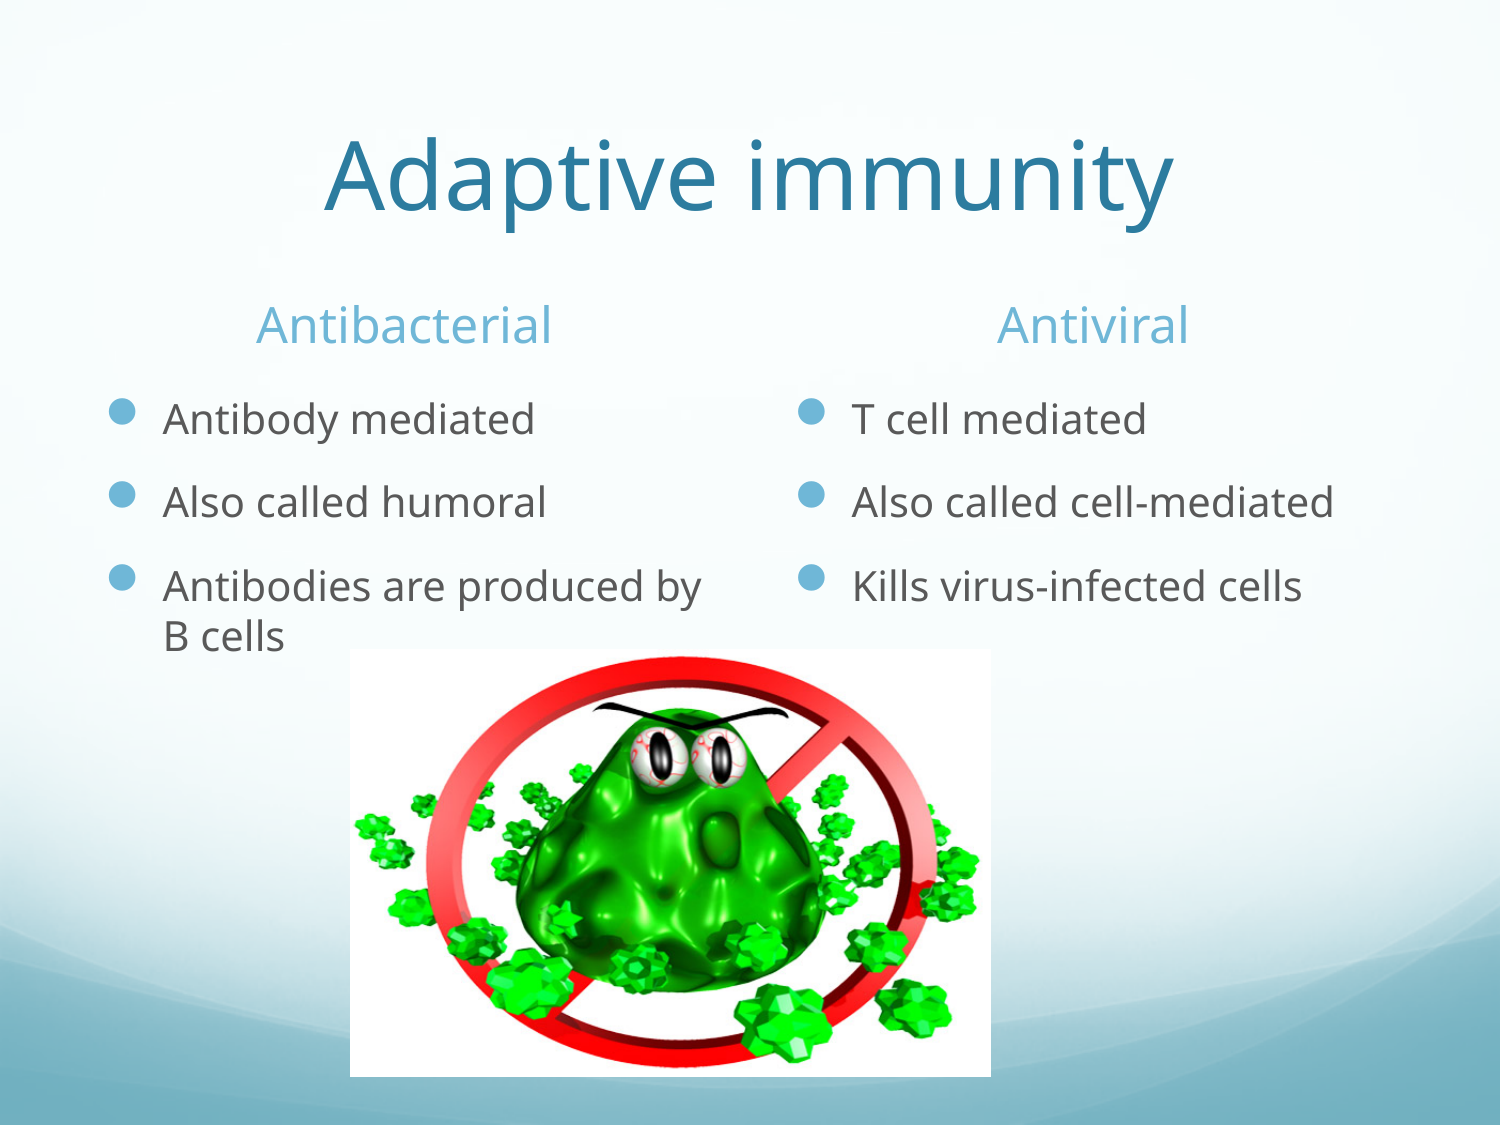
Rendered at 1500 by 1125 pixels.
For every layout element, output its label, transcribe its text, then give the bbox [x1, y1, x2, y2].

list Antiviral [779, 238, 1410, 362]
title Adaptive immunity [90, 17, 1410, 237]
picture [349, 649, 991, 1078]
list T cell mediated Also called cell-mediated Kills virus-infected cells [779, 385, 1410, 975]
list Antibacterial [90, 238, 721, 362]
list Antibody mediated Also called humoral Antibodies are produced by B cells [90, 385, 721, 975]
